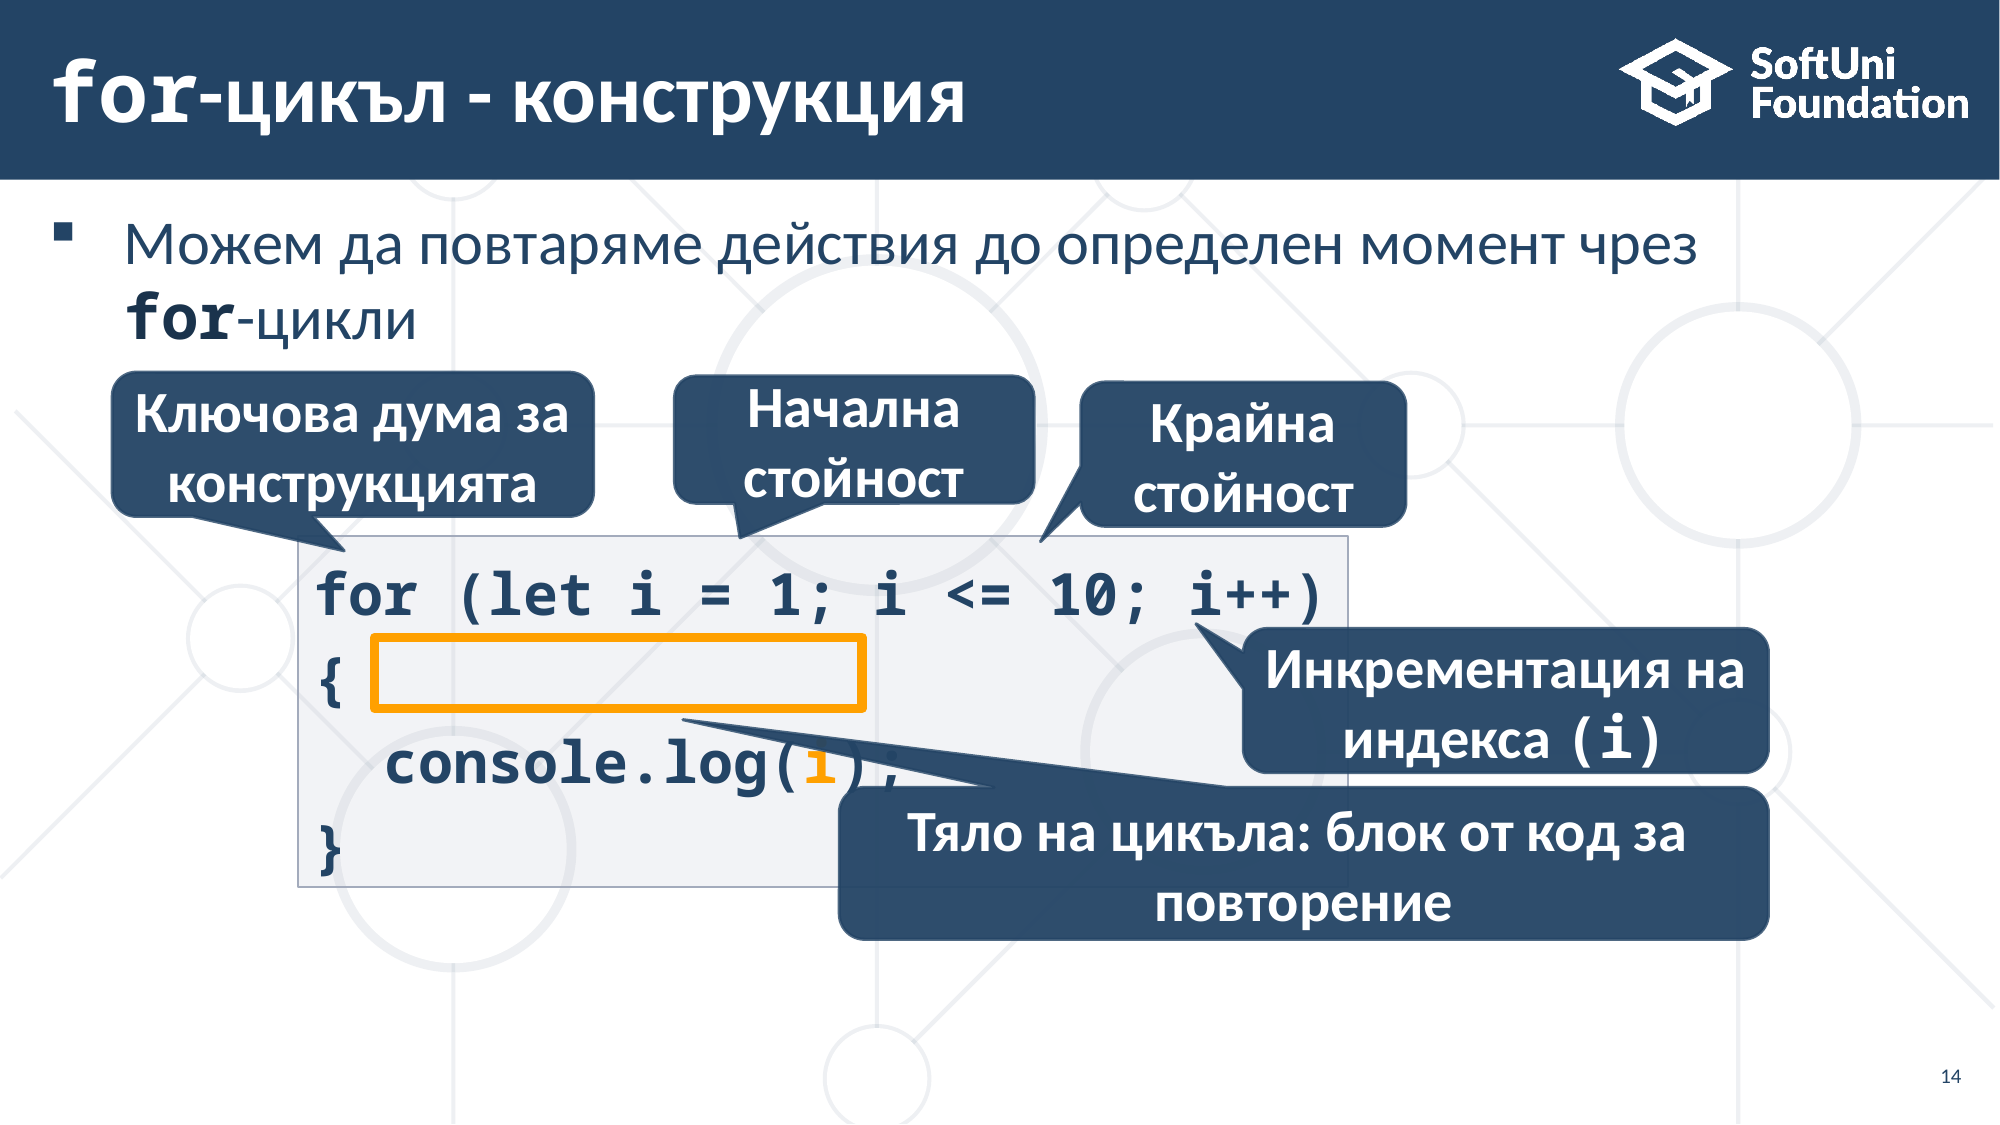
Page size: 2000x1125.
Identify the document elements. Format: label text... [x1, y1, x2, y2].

text_box Ключова дума за конструкцията [110, 370, 596, 553]
slide_number 14 [1896, 1049, 1968, 1101]
text_box Крайна стойност [1038, 379, 1409, 544]
text_box Тяло на цикъла: блок от код за повторение [680, 717, 1771, 942]
text_box for (let i = 1; i <= 10; i++){ console.log(i); } [298, 536, 1349, 887]
text_box [373, 635, 864, 710]
text_box Начална стойност [672, 373, 1037, 540]
title for-цикъл - конструкция [31, 16, 1591, 162]
text_box Инкрементация на индекса (i) [1194, 622, 1771, 775]
list Можем да повтаряме действия до определен момент чрез for-цикли [31, 196, 1970, 1050]
picture [1618, 38, 1968, 126]
